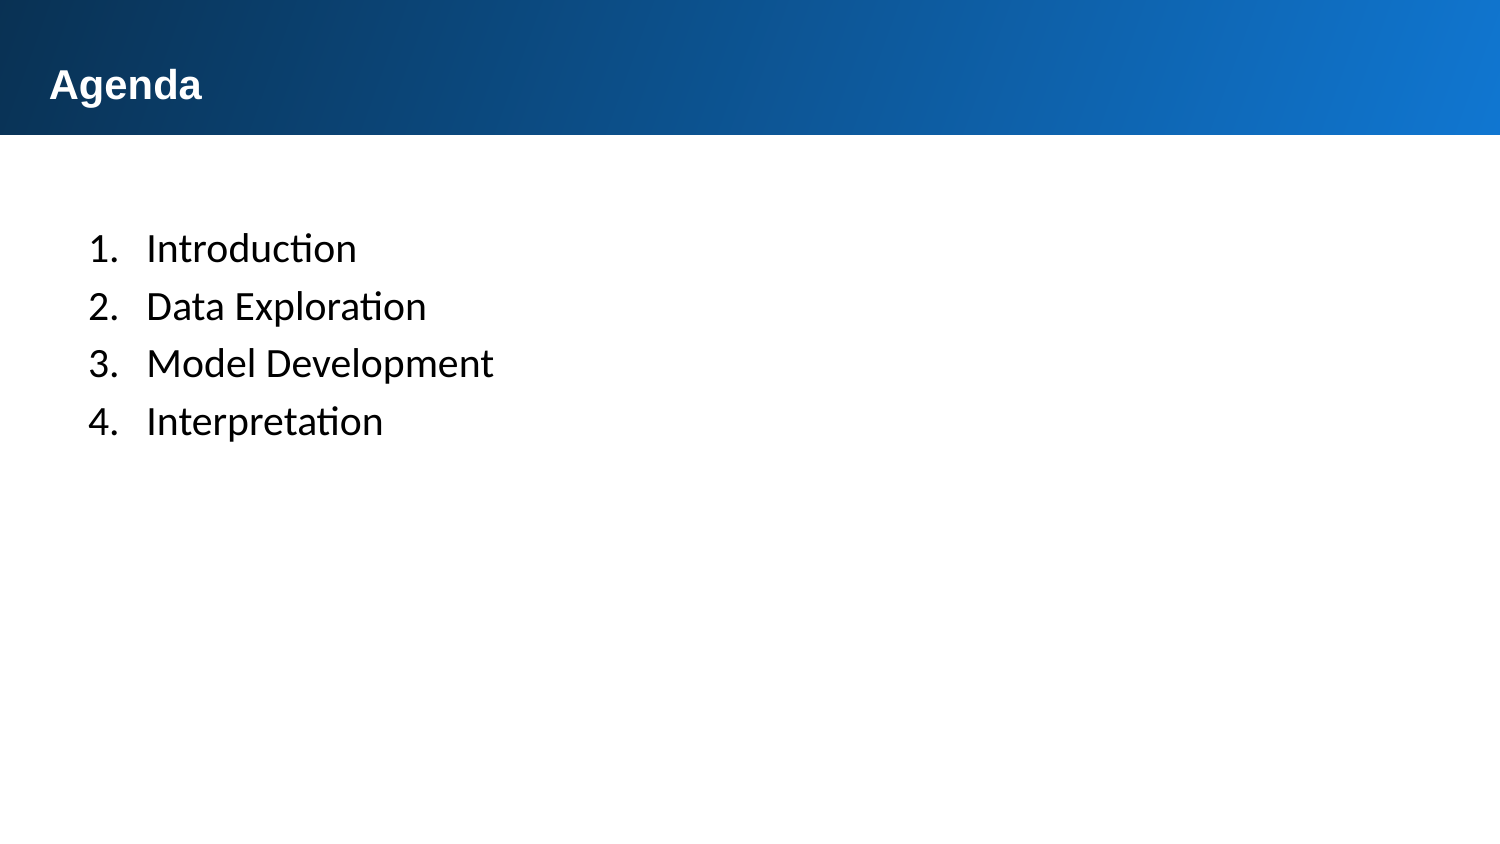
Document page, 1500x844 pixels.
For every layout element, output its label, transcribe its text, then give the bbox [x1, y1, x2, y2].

text_box Introduction Data Exploration Model Development Interpretation [56, 198, 952, 459]
text_box Agenda [33, 43, 1439, 124]
text_box [0, 0, 1500, 135]
